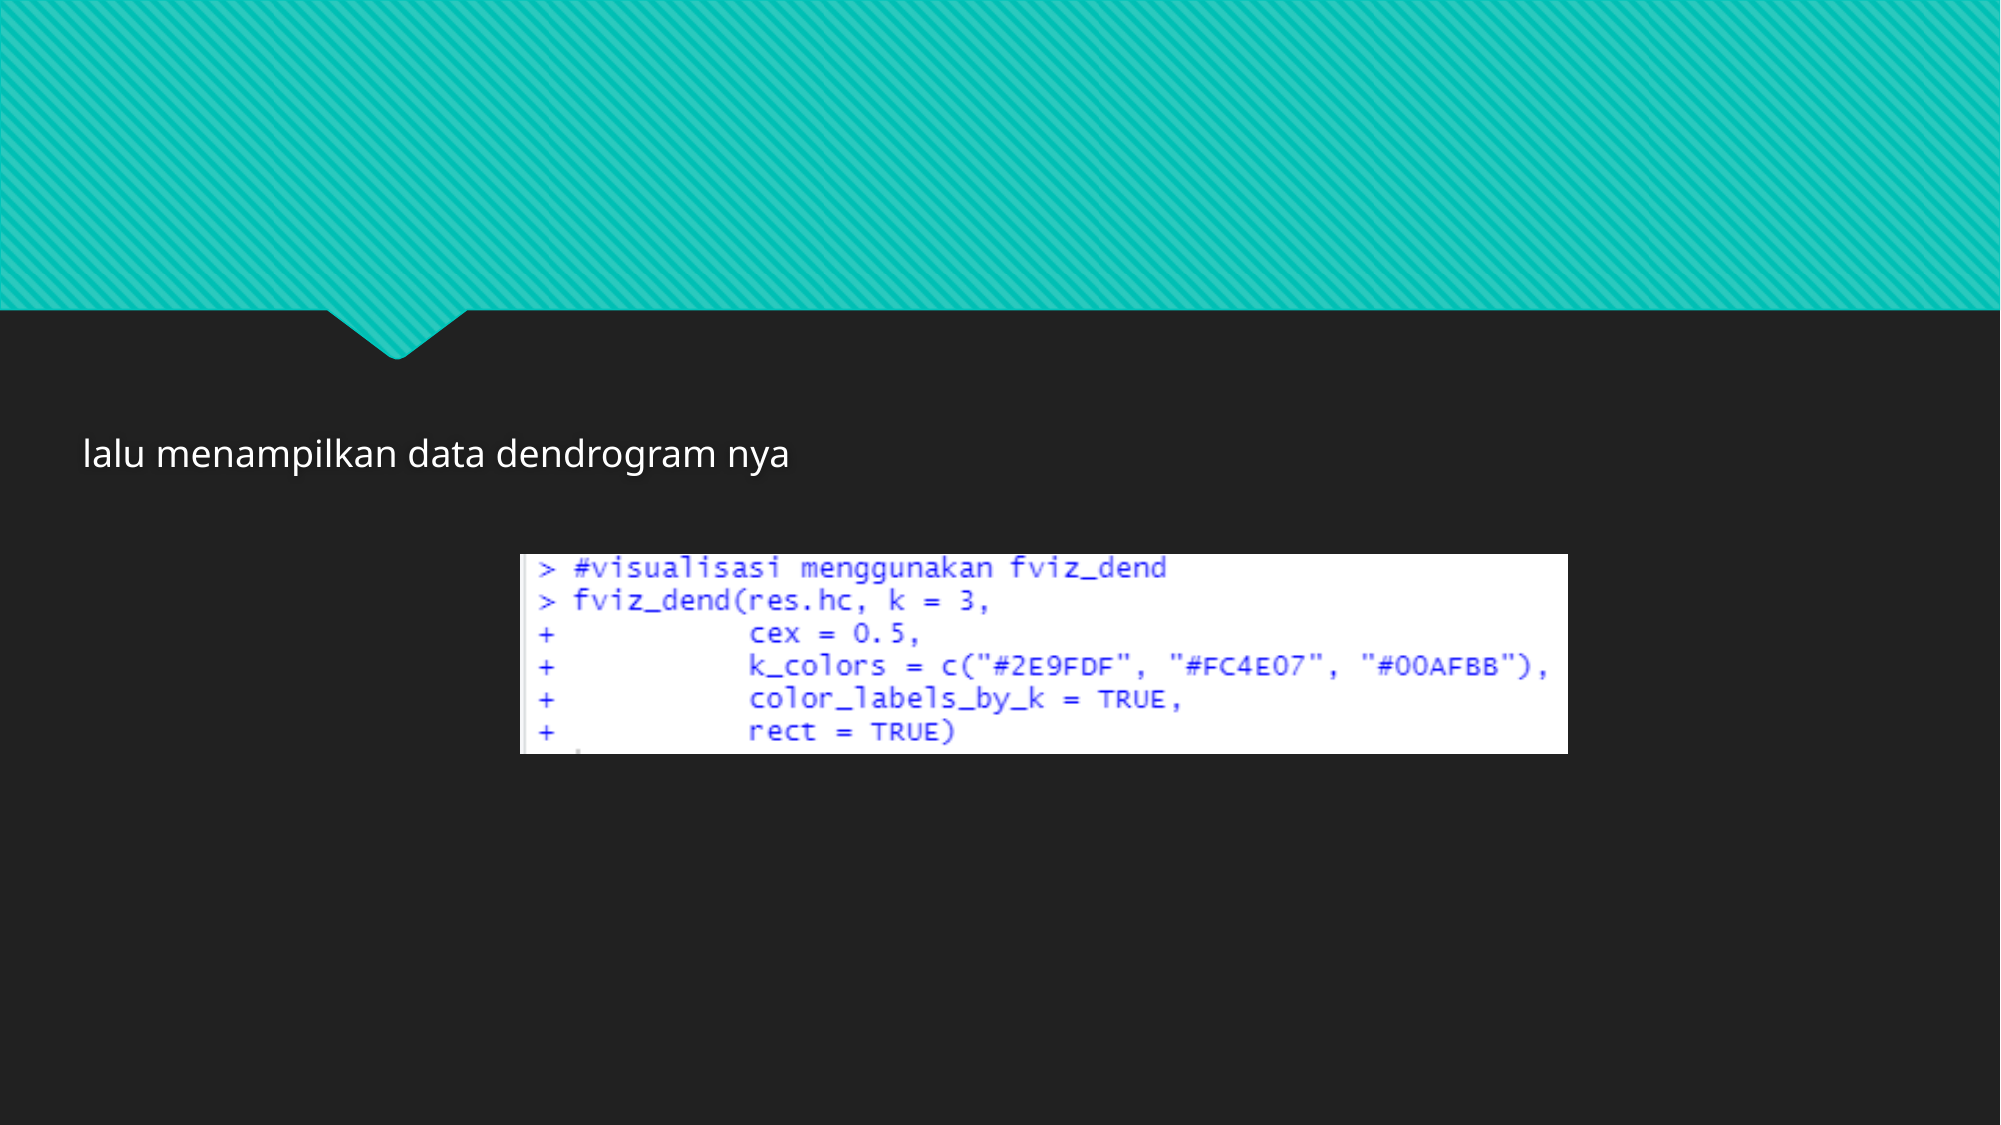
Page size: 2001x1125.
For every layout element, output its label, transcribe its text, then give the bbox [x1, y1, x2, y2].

picture [520, 553, 1568, 755]
list lalu menampilkan data dendrogram nya [67, 398, 1799, 507]
